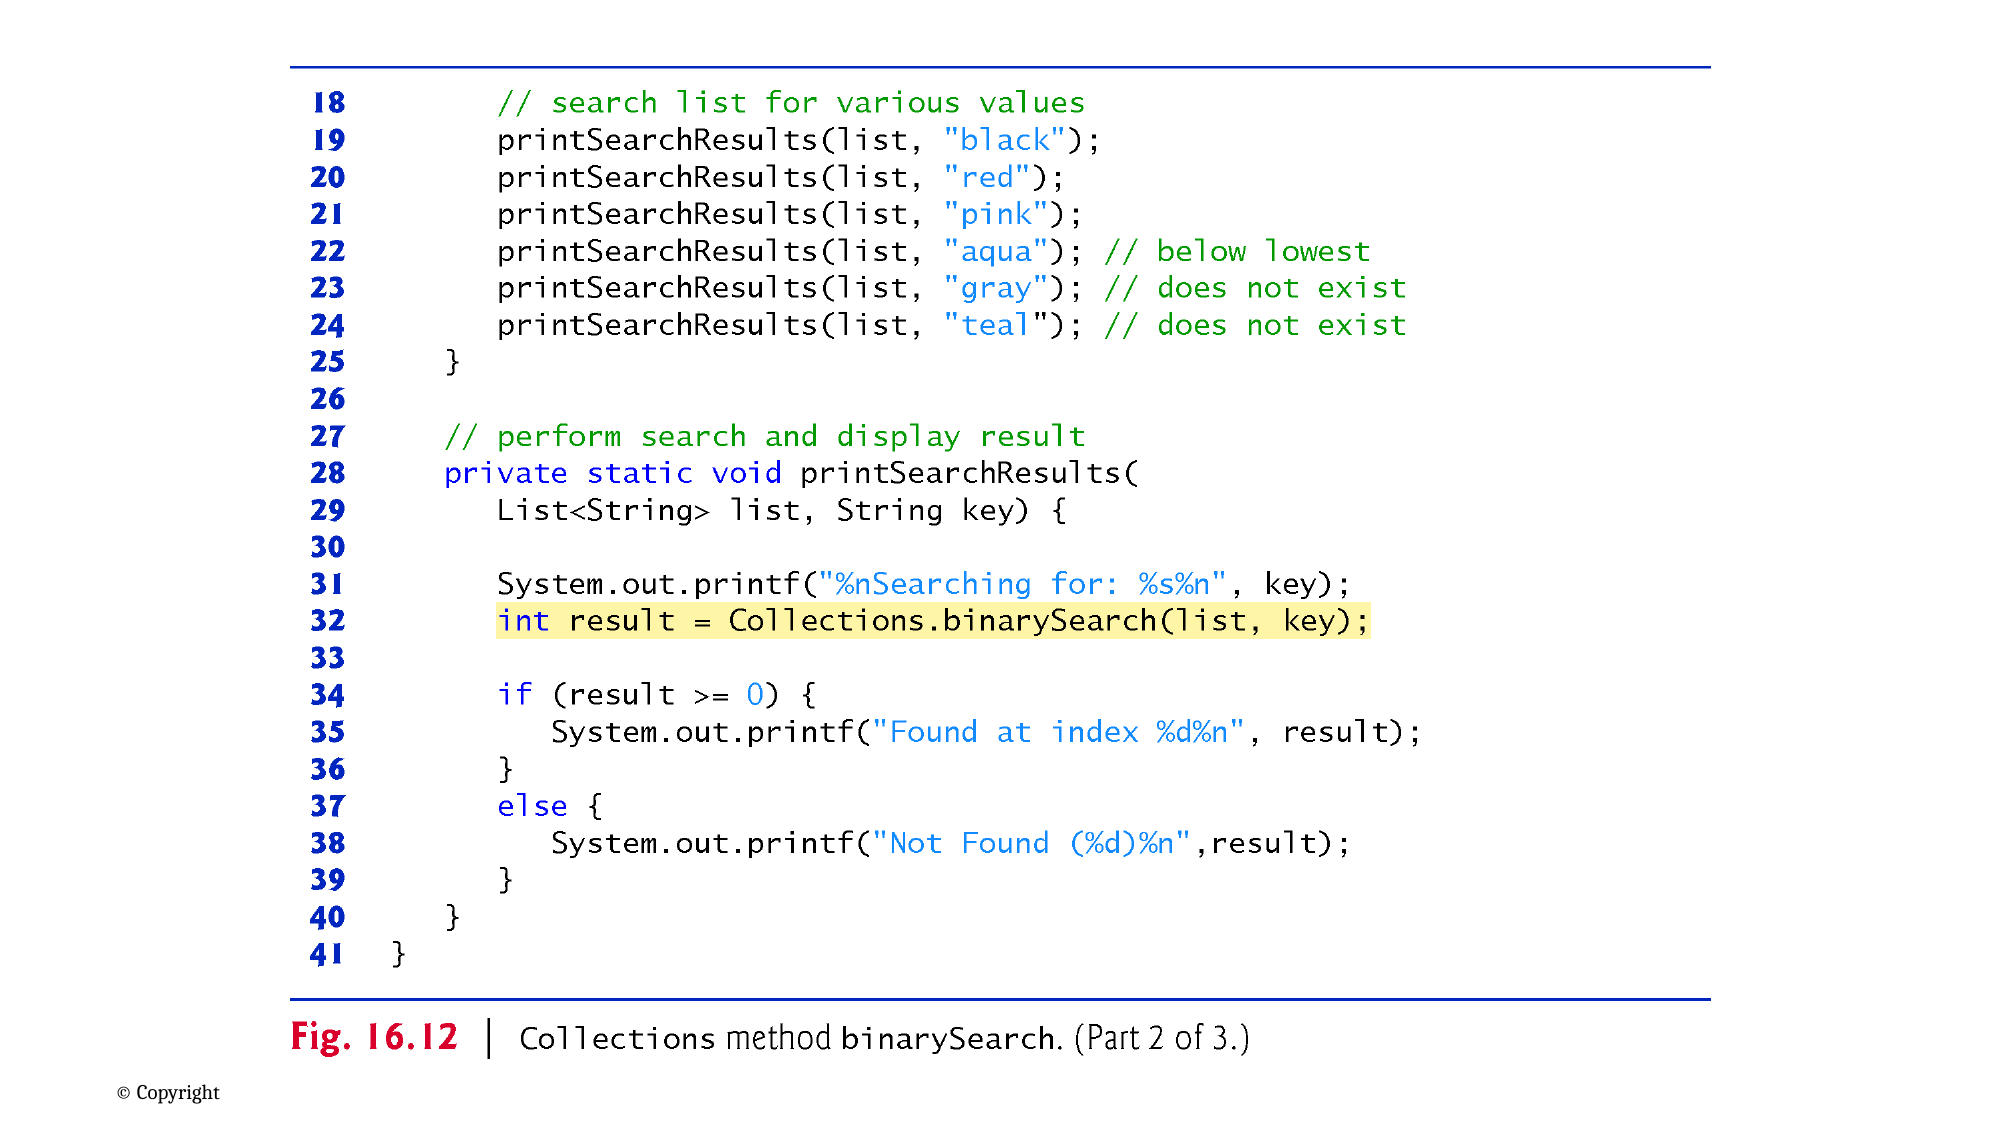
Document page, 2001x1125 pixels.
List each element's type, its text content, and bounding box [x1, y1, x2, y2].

footer © Copyright 1992-2018 by Pearson Education, Inc. All Rights Reserved. [99, 1051, 217, 1112]
picture [223, 0, 1777, 1125]
